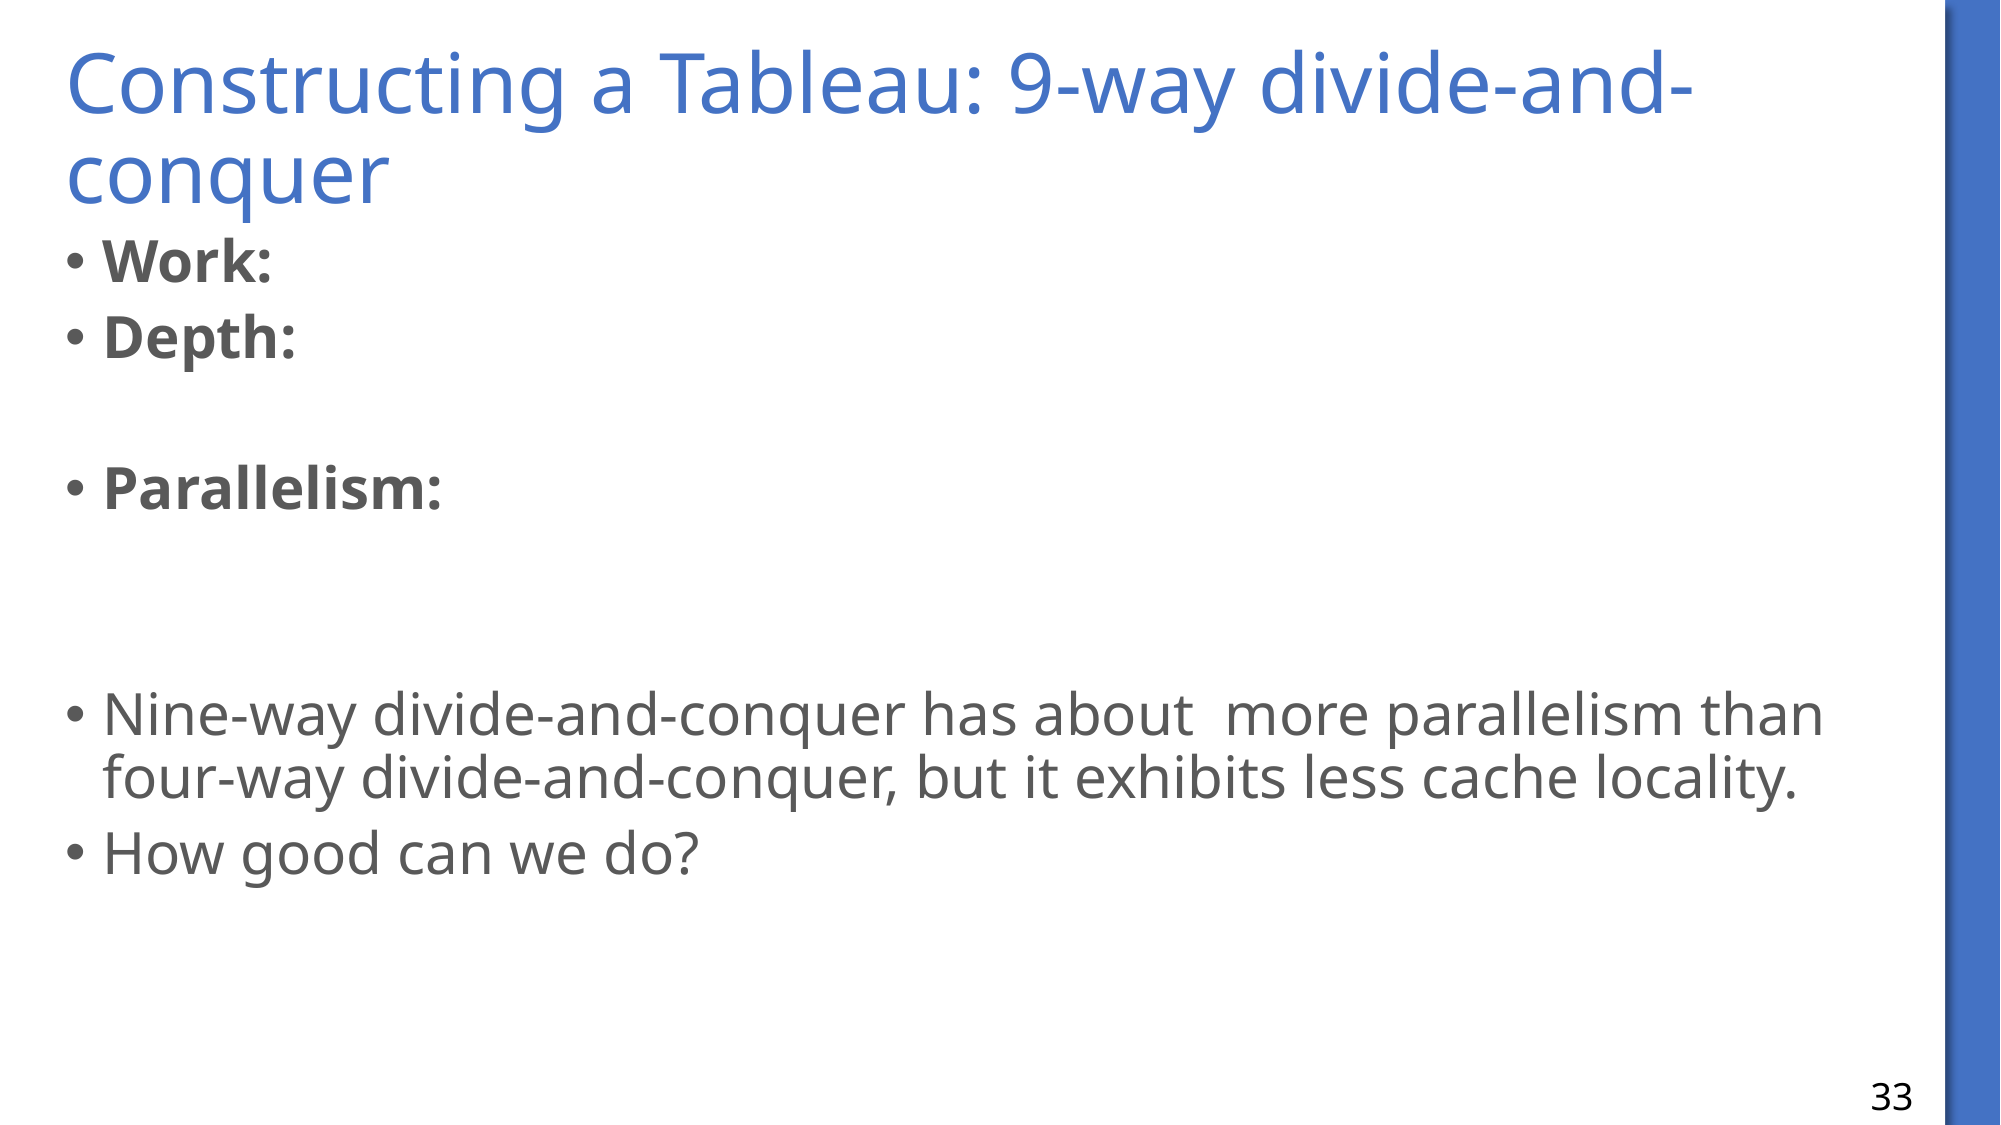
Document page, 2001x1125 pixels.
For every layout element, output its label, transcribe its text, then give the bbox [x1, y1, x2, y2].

title Constructing a Tableau: 9-way divide-and-conquer [50, 75, 1900, 188]
slide_number 33 [1855, 1065, 1985, 1125]
